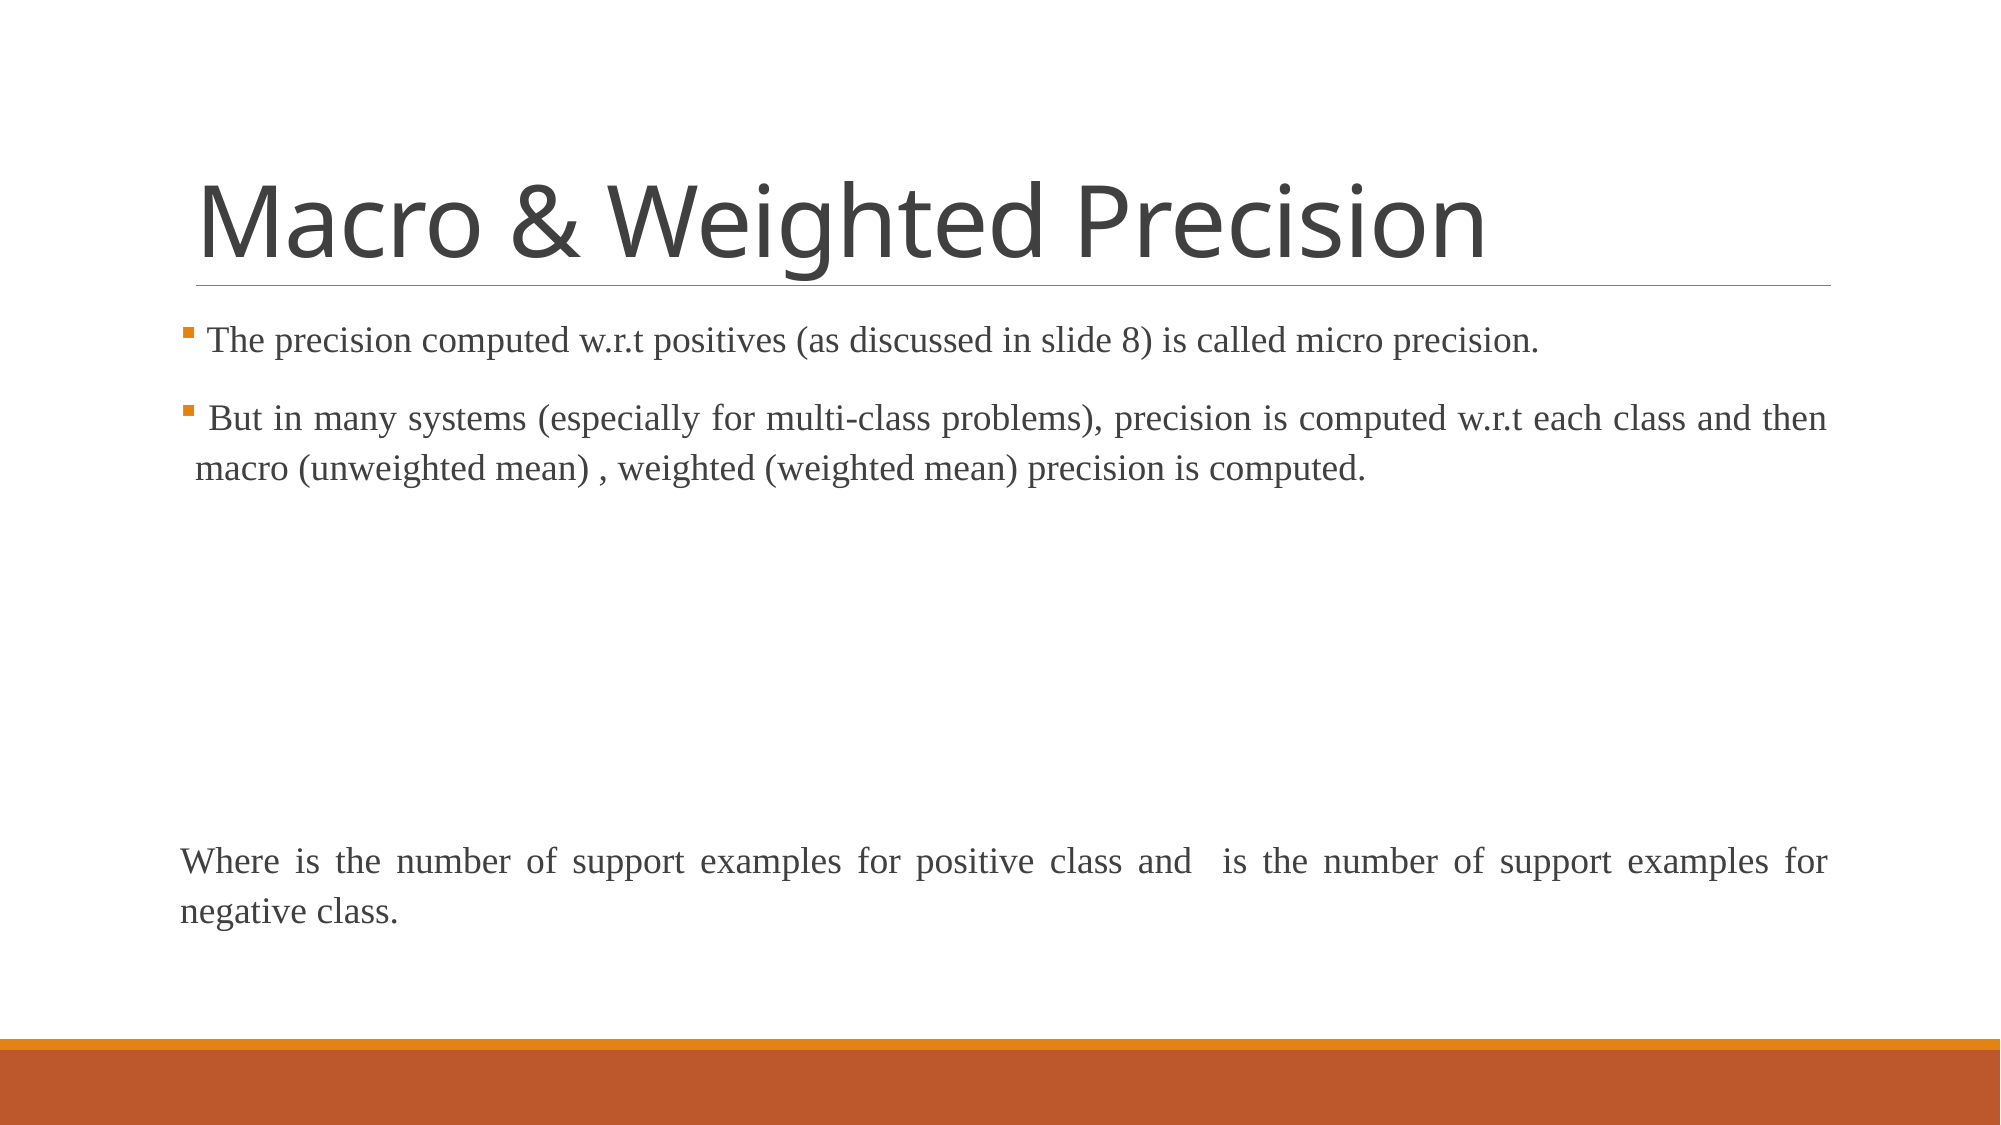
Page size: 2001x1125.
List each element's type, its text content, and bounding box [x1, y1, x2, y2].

title Macro & Weighted Precision [180, 47, 1830, 285]
